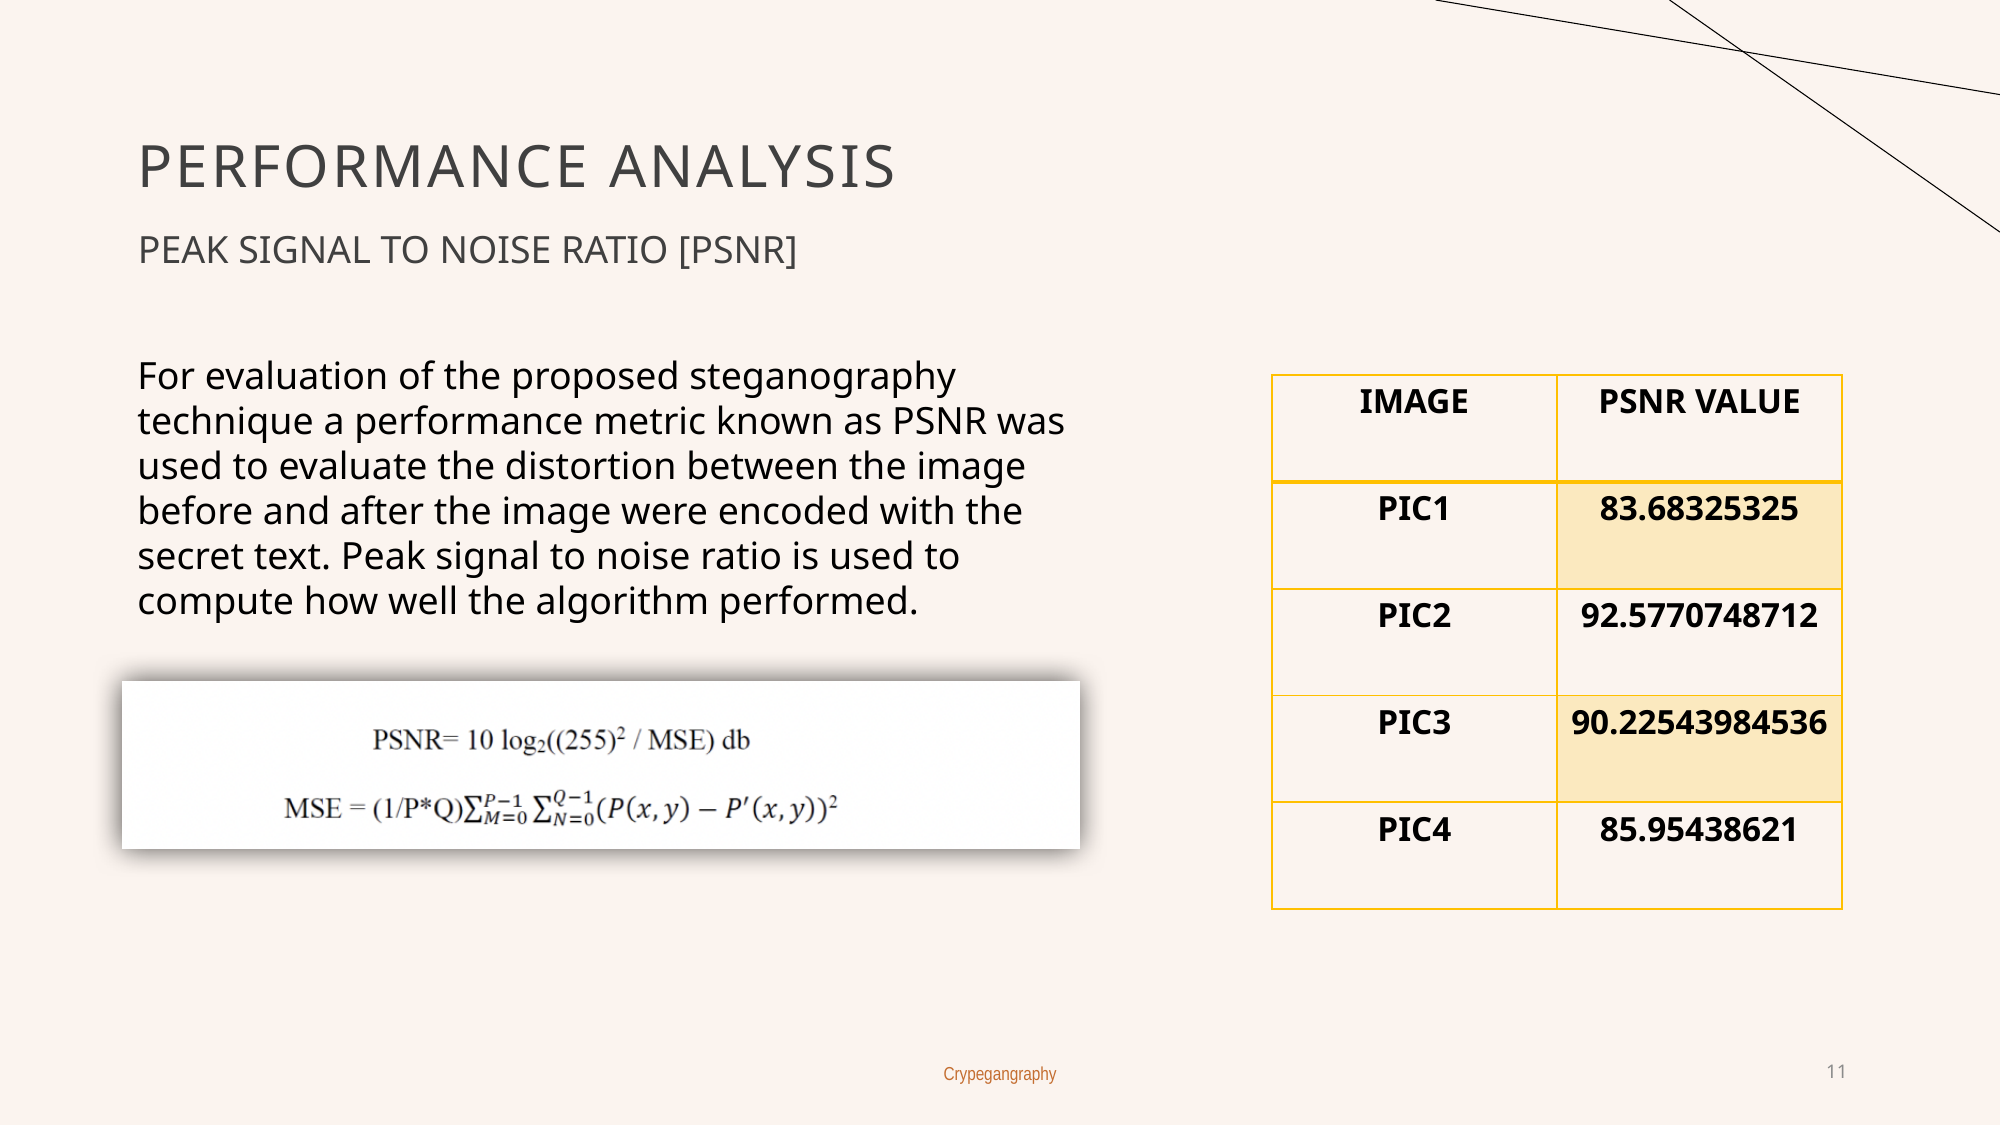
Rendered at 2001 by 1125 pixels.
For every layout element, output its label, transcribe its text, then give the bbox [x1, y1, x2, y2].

table_header PSNR VALUE [1558, 376, 1841, 480]
table_cell PIC1 [1273, 484, 1556, 588]
picture [122, 681, 1080, 849]
text_box For evaluation of the proposed steganography technique a performance metric known as PSNR was used to evaluate the distortion between the image before and after the image were encoded with the secret text. Peak signal to noise ratio is used to compute how well the algorithm performed. [122, 344, 1125, 629]
list PEAK SIGNAL TO NOISE RATIO [PSNR] [122, 223, 1233, 305]
footer Crypegangraphy [662, 1042, 1338, 1103]
table_cell 85.95438621 [1558, 803, 1841, 908]
table_cell 90.22543984536 [1558, 696, 1841, 801]
title PERFORMANCE ANALYSIS [137, 59, 1863, 278]
table_cell PIC3 [1273, 696, 1556, 801]
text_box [1435, 0, 2000, 95]
slide_number 11 [1412, 1042, 1863, 1103]
table_header IMAGE [1273, 376, 1556, 480]
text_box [1669, 95, 2000, 233]
table_cell PIC2 [1273, 590, 1556, 695]
table_cell PIC4 [1273, 803, 1556, 908]
table_cell 92.5770748712 [1558, 590, 1841, 695]
table_cell 83.68325325 [1558, 484, 1841, 588]
